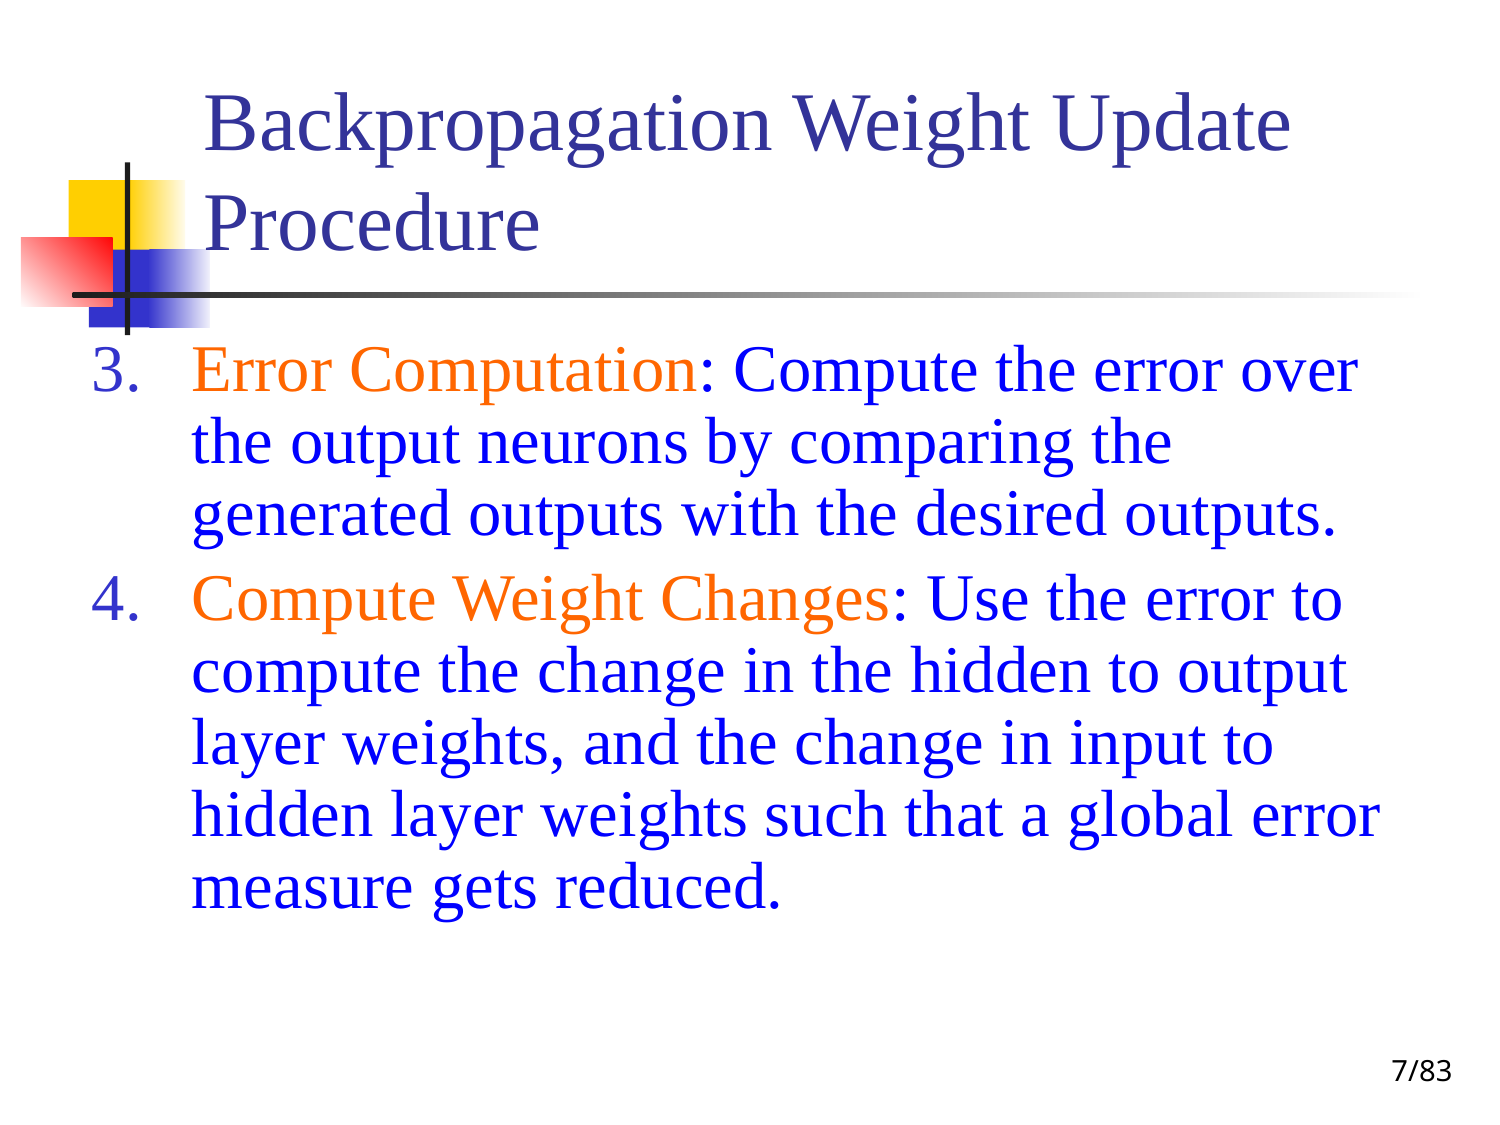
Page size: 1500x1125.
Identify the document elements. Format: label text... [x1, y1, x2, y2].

text_box ‹#›/83 [1155, 1024, 1468, 1100]
list Error Computation: Compute the error over the output neurons by comparing the generated outputs with the desired outputs. Compute Weight Changes: Use the error to compute the change in the hidden to output layer weights, and the change in input to hidden layer weights such that a global error measure gets reduced. [76, 326, 1412, 953]
title Backpropagation Weight Update Procedure [188, 35, 1468, 275]
